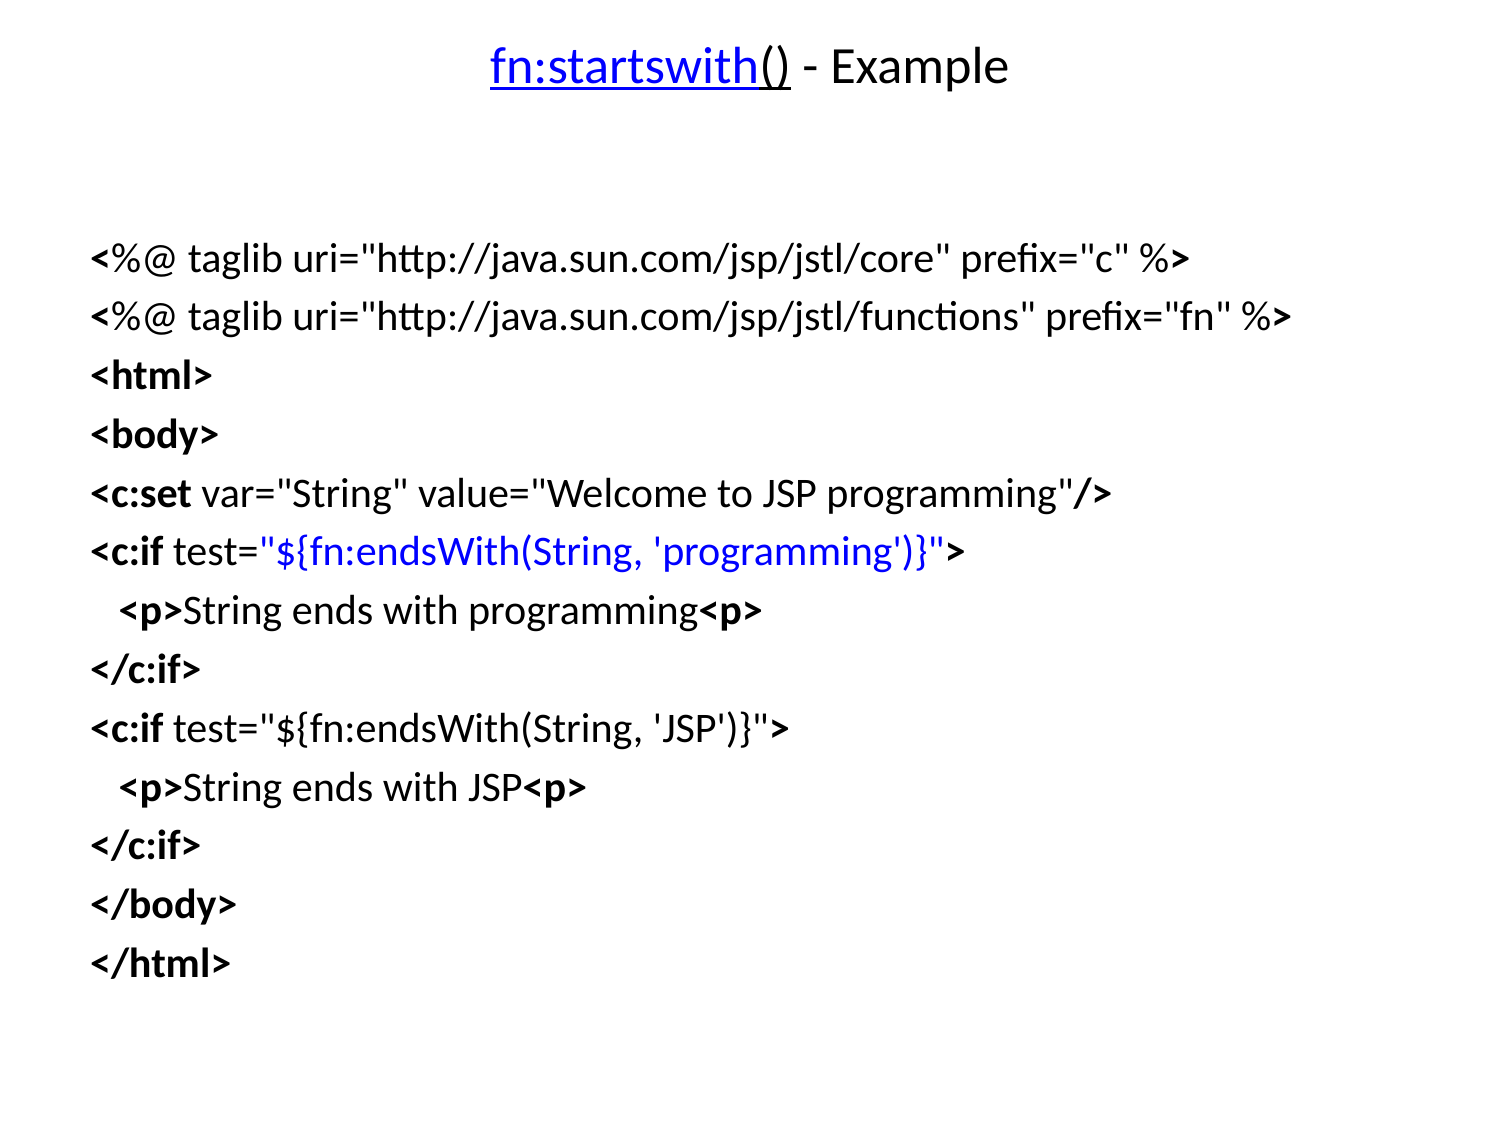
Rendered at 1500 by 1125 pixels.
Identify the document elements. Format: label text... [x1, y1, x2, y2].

title fn:startswith() - Example [75, 23, 1425, 164]
list <%@ taglib uri="http://java.sun.com/jsp/jstl/core" prefix="c" %> <%@ taglib uri="http://java.sun.com/jsp/jstl/functions" prefix="fn" %> <html> <body> <c:set var="String" value="Welcome to JSP programming"/> <c:if test="${fn:endsWith(String, 'programming')}"> <p>String ends with programming<p> </c:if> <c:if test="${fn:endsWith(String, 'JSP')}"> <p>String ends with JSP<p> </c:if> </body> </html> [75, 222, 1425, 1005]
